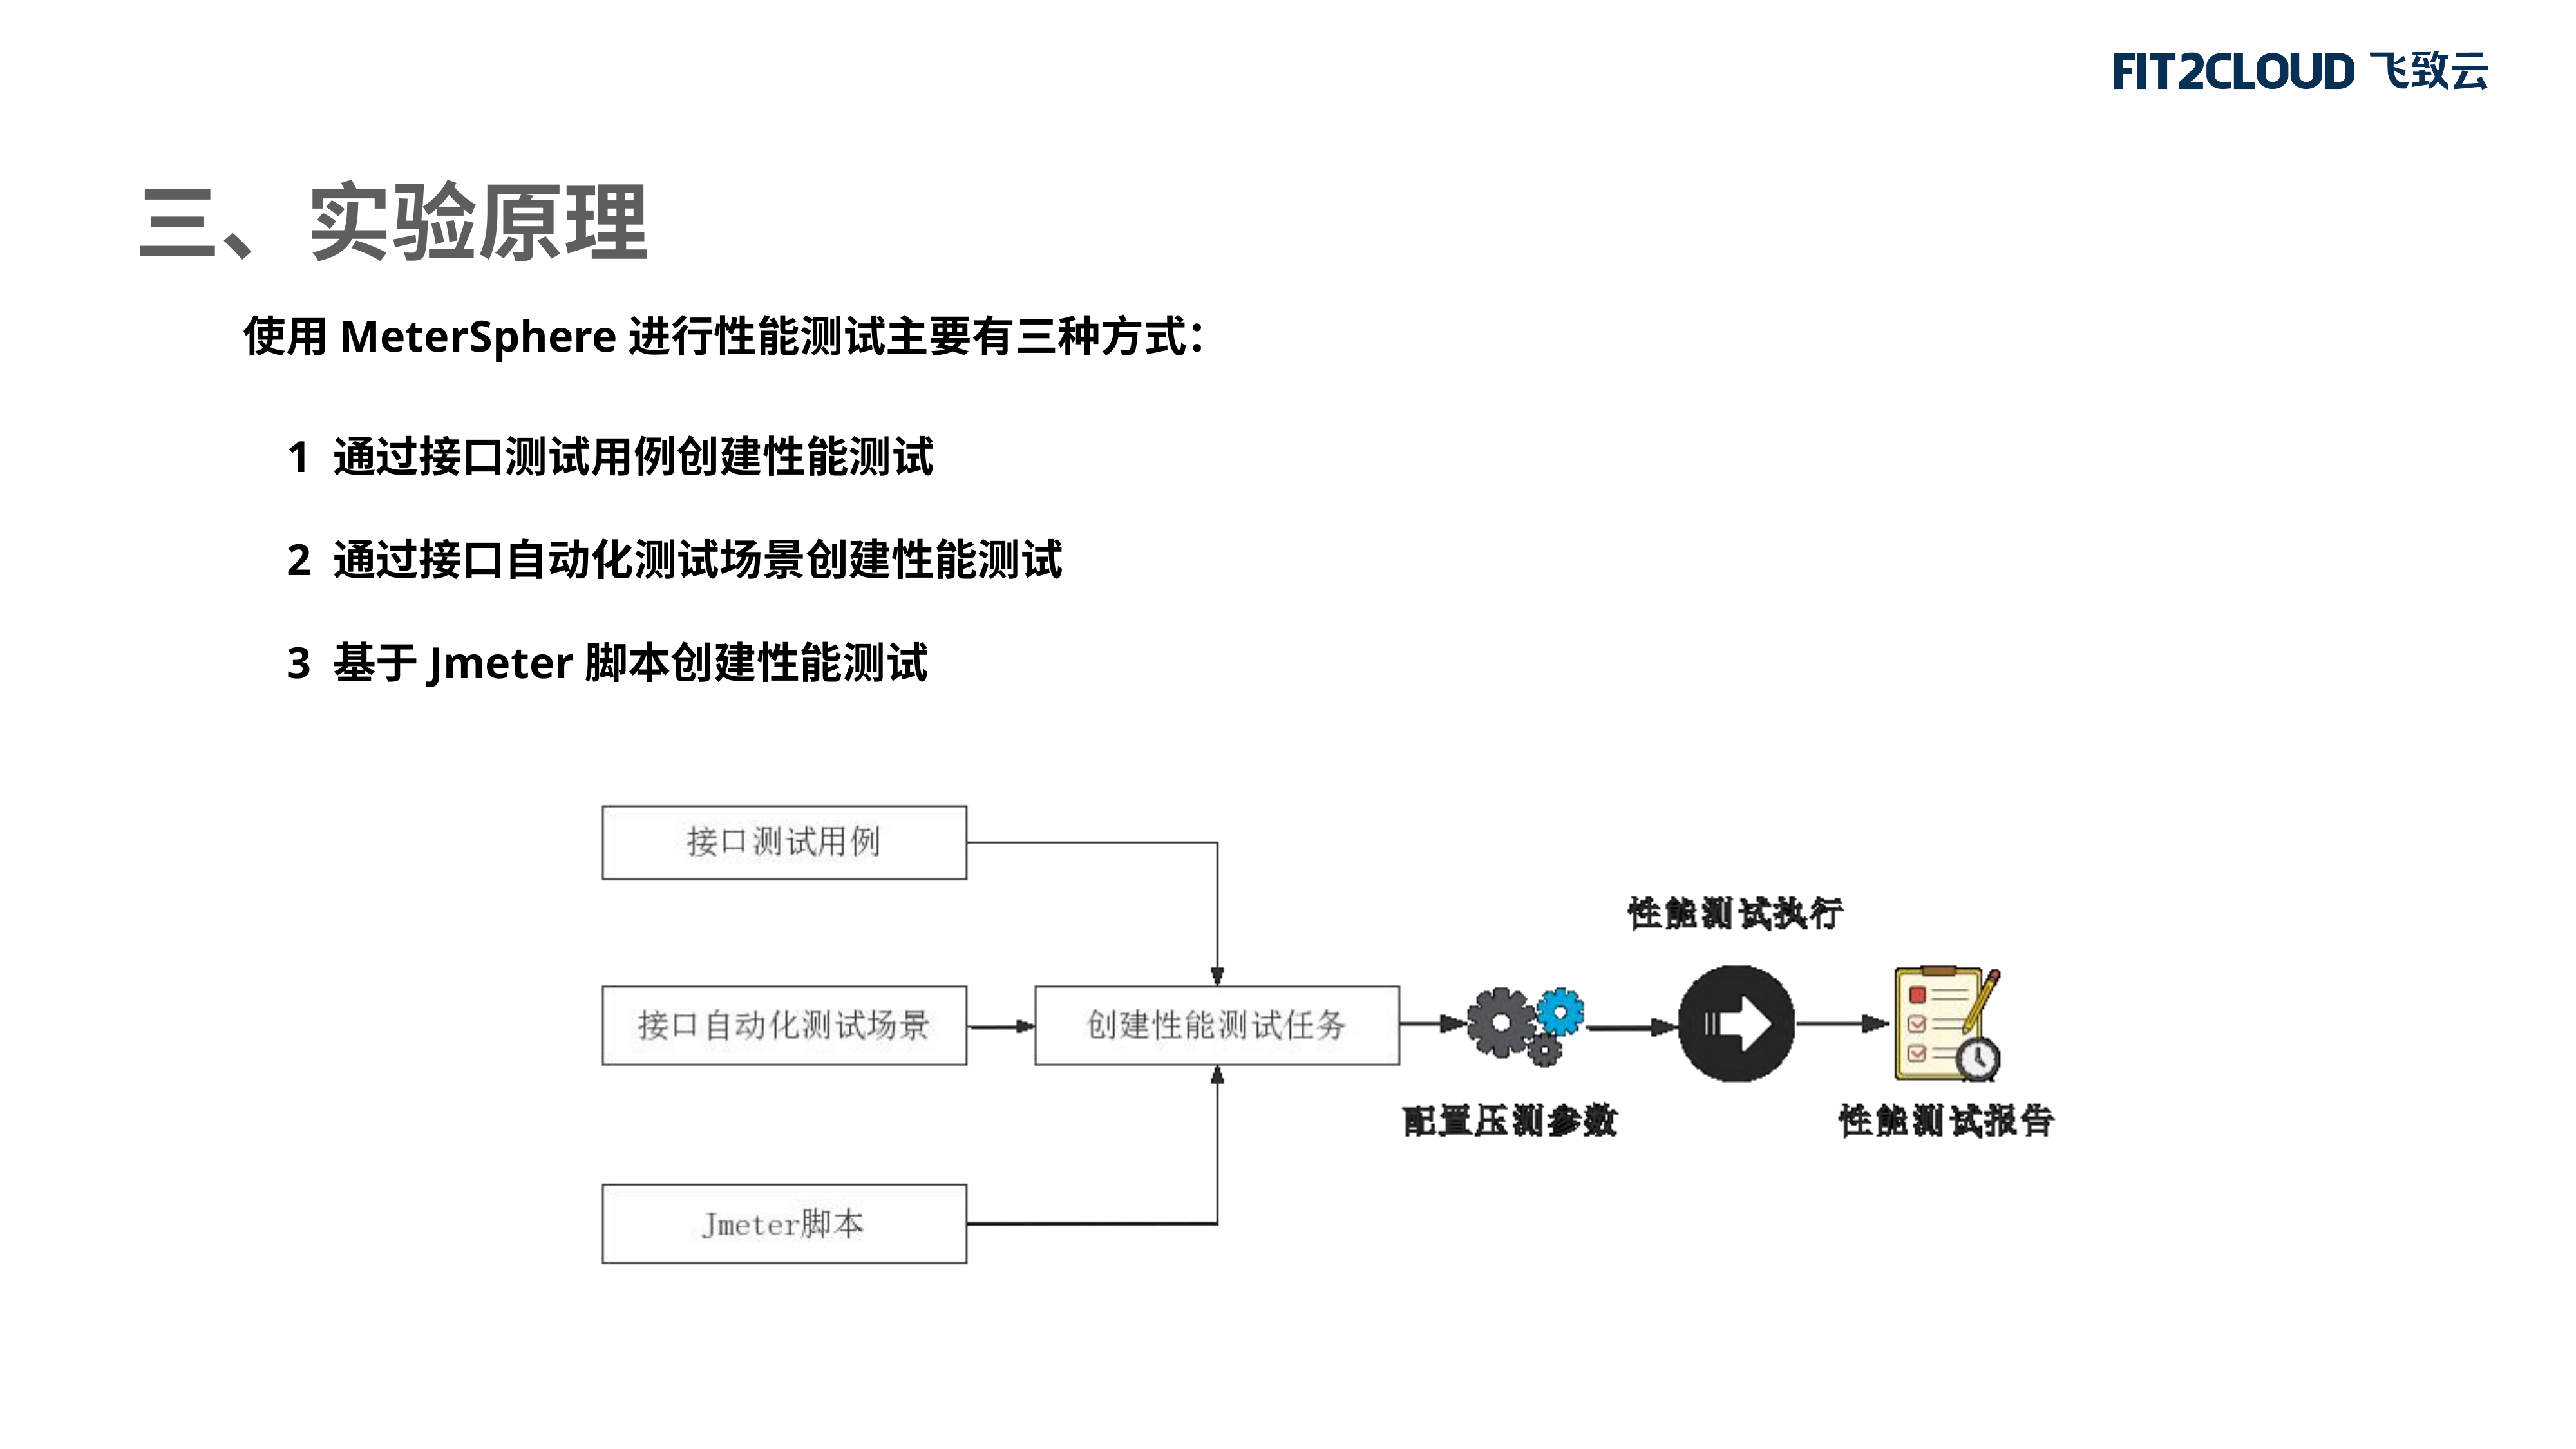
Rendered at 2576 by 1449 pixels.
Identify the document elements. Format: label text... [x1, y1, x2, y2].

text_box 三、实验原理 [125, 158, 1164, 285]
picture [2114, 51, 2488, 90]
picture [515, 718, 2116, 1321]
text_box 1 通过接口测试用例创建性能测试 2 通过接口自动化测试场景创建性能测试 3 基于Jmeter脚本创建性能测试 [279, 422, 1567, 695]
text_box 使用MeterSphere进行性能测试主要有三种方式： [186, 301, 2562, 368]
